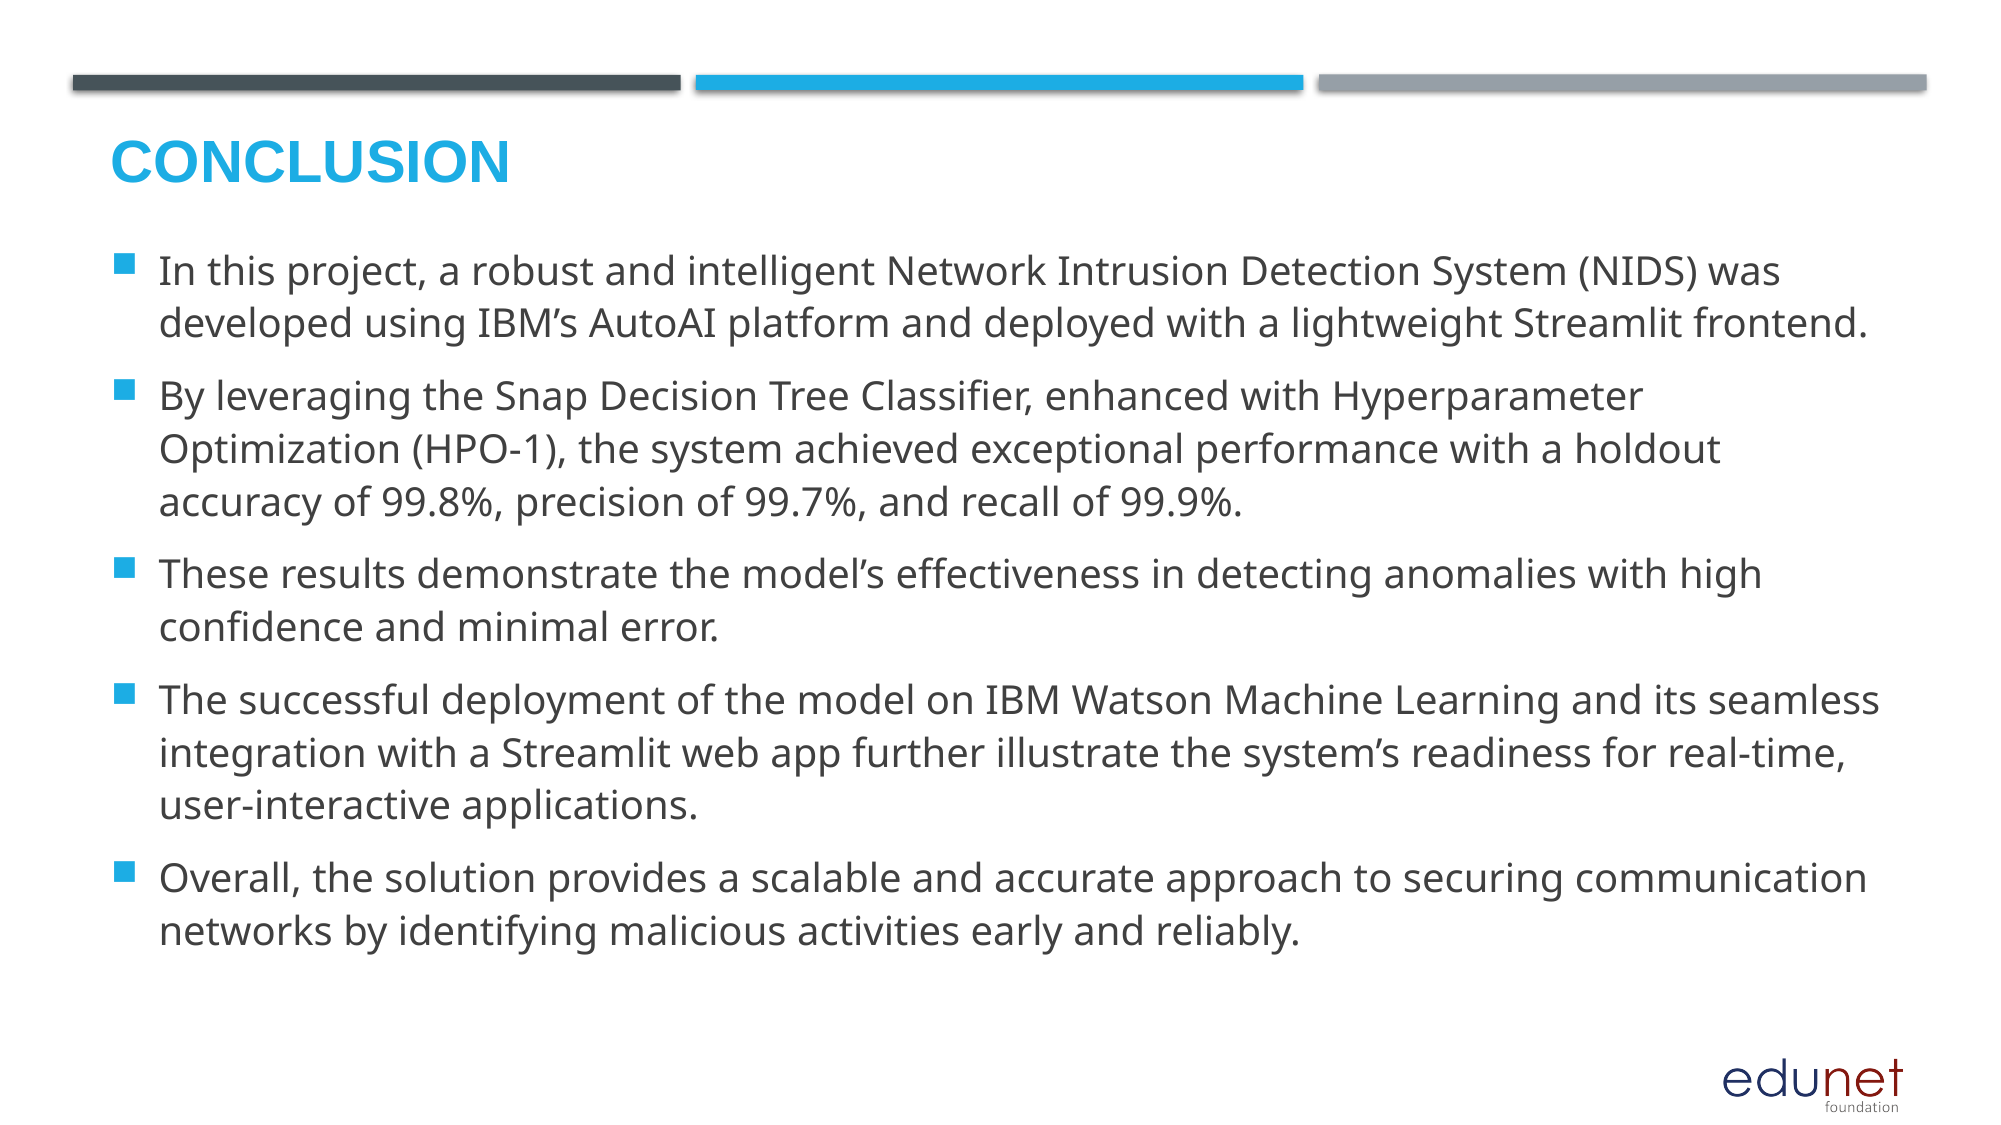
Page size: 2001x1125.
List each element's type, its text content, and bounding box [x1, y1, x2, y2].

picture [1719, 1056, 1905, 1116]
title Conclusion [95, 115, 1905, 203]
list In this project, a robust and intelligent Network Intrusion Detection System (NIDS) was developed using IBM’s AutoAI platform and deployed with a lightweight Streamlit frontend. By leveraging the Snap Decision Tree Classifier, enhanced with Hyperparameter Optimization (HPO-1), the system achieved exceptional performance with a holdout accuracy of 99.8%, precision of 99.7%, and recall of 99.9%. These results demonstrate the model’s effectiveness in detecting anomalies with high confidence and minimal error. The successful deployment of the model on IBM Watson Machine Learning and its seamless integration with a Streamlit web app further illustrate the system’s readiness for real-time, user-interactive applications. Overall, the solution provides a scalable and accurate approach to securing communication networks by identifying malicious activities early and reliably. [95, 213, 1905, 981]
